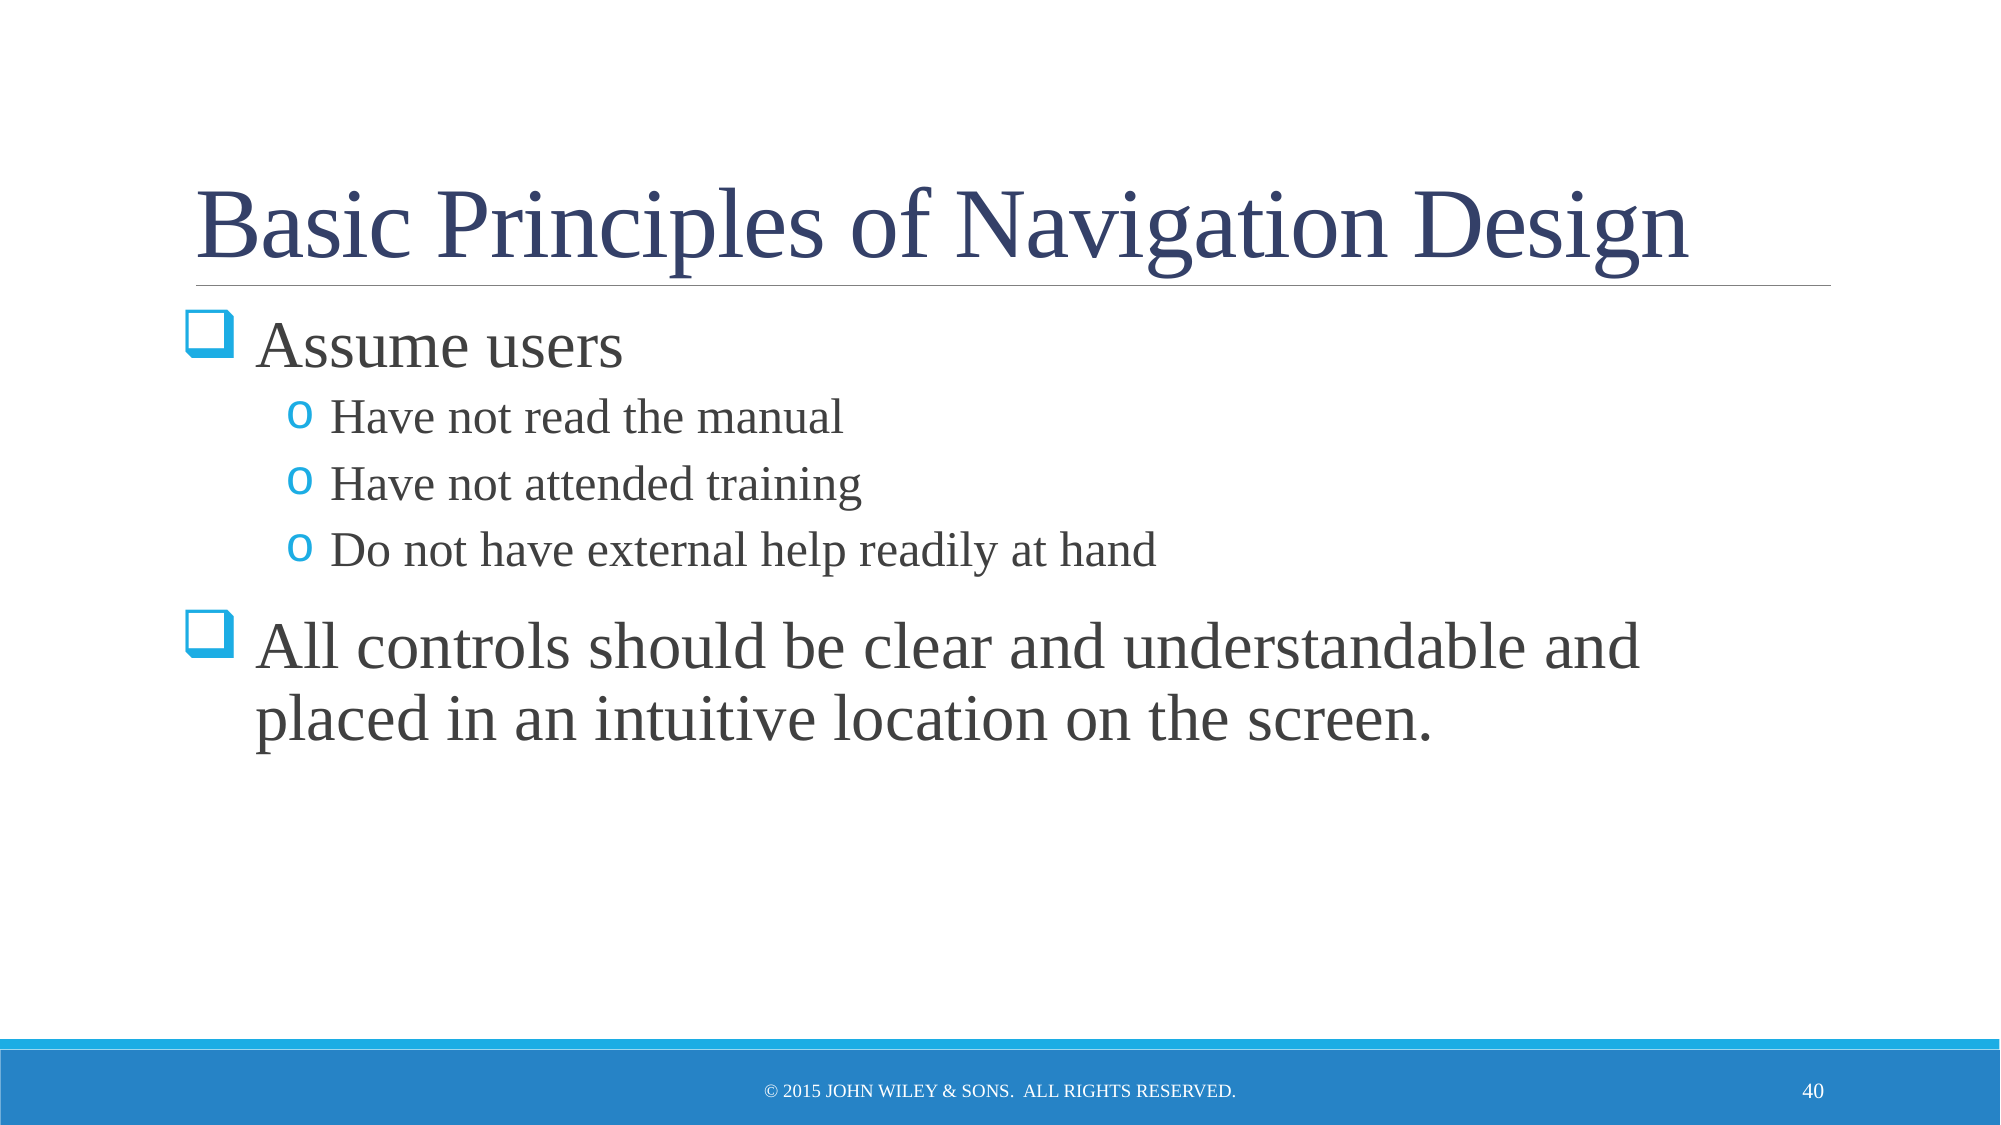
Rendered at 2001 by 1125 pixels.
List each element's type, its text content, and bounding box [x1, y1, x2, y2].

list Assume users Have not read the manual Have not attended training Do not have external help readily at hand All controls should be clear and understandable and placed in an intuitive location on the screen. [180, 302, 1830, 963]
footer © 2015 John Wiley & Sons. All Rights Reserved. [604, 1059, 1396, 1120]
title Basic Principles of Navigation Design [180, 47, 1830, 285]
slide_number 40 [1624, 1059, 1840, 1120]
